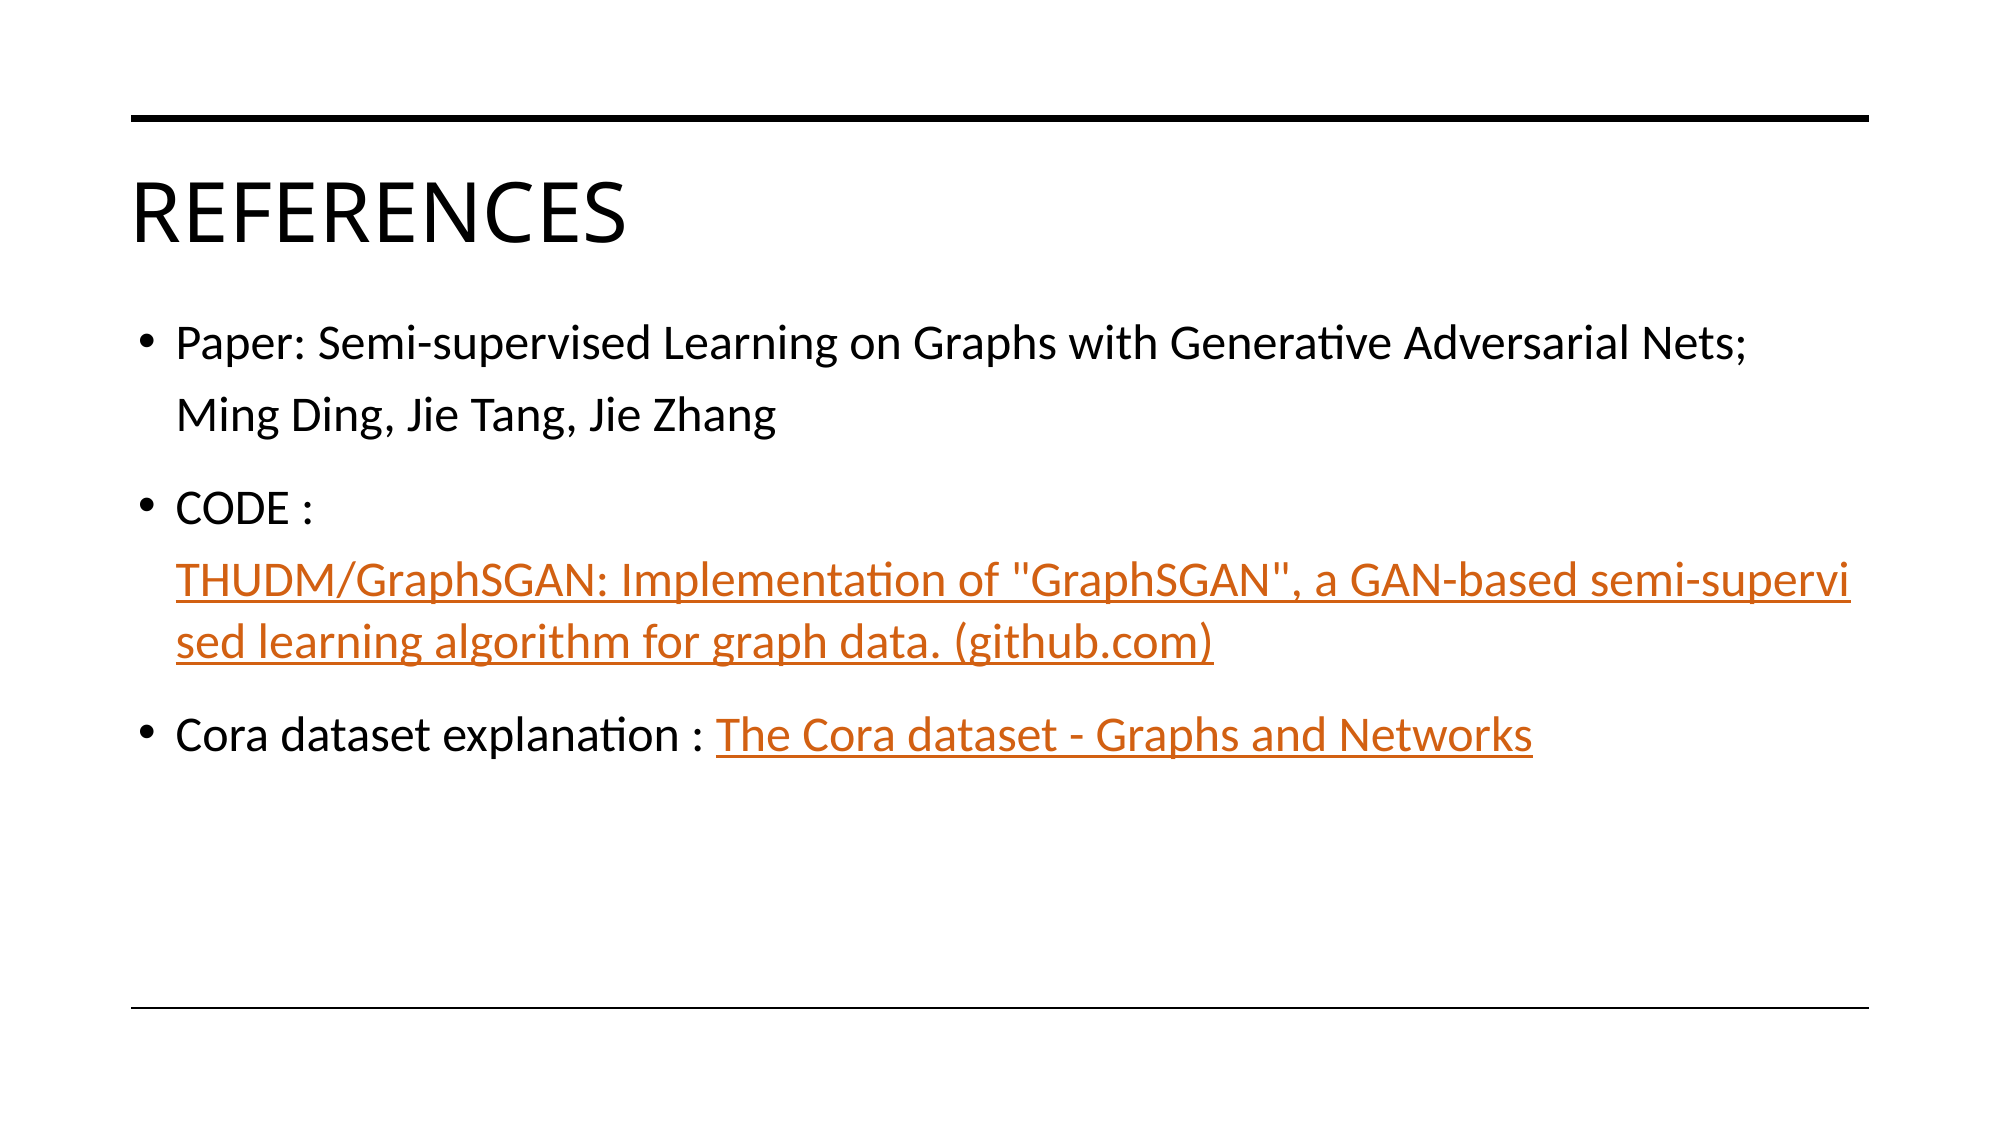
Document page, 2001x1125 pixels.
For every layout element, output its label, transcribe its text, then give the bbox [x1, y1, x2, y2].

list Paper: Semi-supervised Learning on Graphs with Generative Adversarial Nets; Ming Ding, Jie Tang, Jie Zhang CODE : THUDM/GraphSGAN: Implementation of "GraphSGAN", a GAN-based semi-supervised learning algorithm for graph data. (github.com) Cora dataset explanation : The Cora dataset - Graphs and Networks [123, 290, 1877, 887]
title references [114, 151, 1869, 377]
